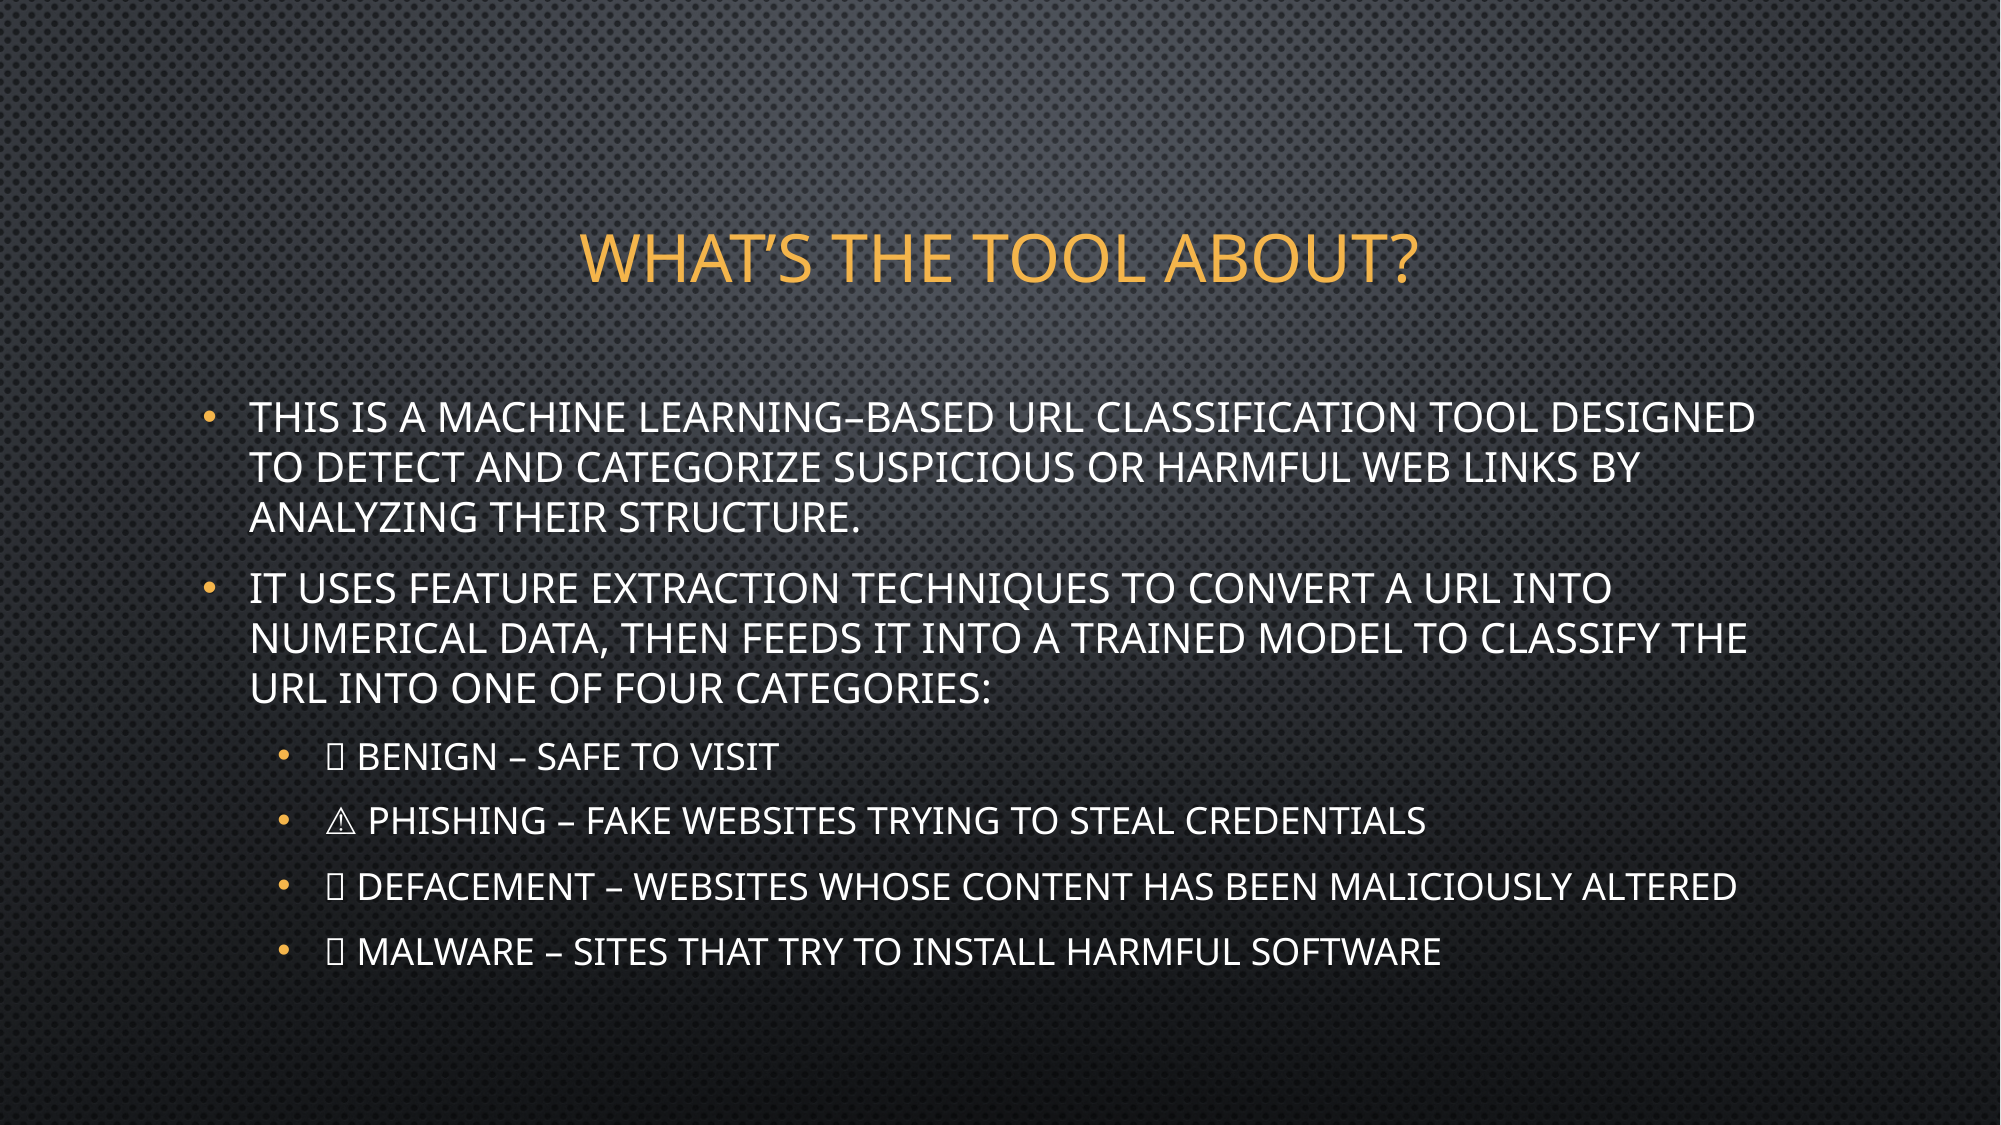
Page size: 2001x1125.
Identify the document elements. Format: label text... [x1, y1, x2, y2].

title What’s the tool about? [187, 99, 1813, 369]
list This is a machine learning–based URL classification tool designed to detect and categorize suspicious or harmful web links by analyzing their structure. It uses feature extraction techniques to convert a URL into numerical data, then feeds it into a trained model to classify the URL into one of four categories: ✅ Benign – Safe to visit ⚠️ Phishing – Fake websites trying to steal credentials 🚫 Defacement – Websites whose content has been maliciously altered 🛑 Malware – Sites that try to install harmful software [187, 369, 1813, 995]
